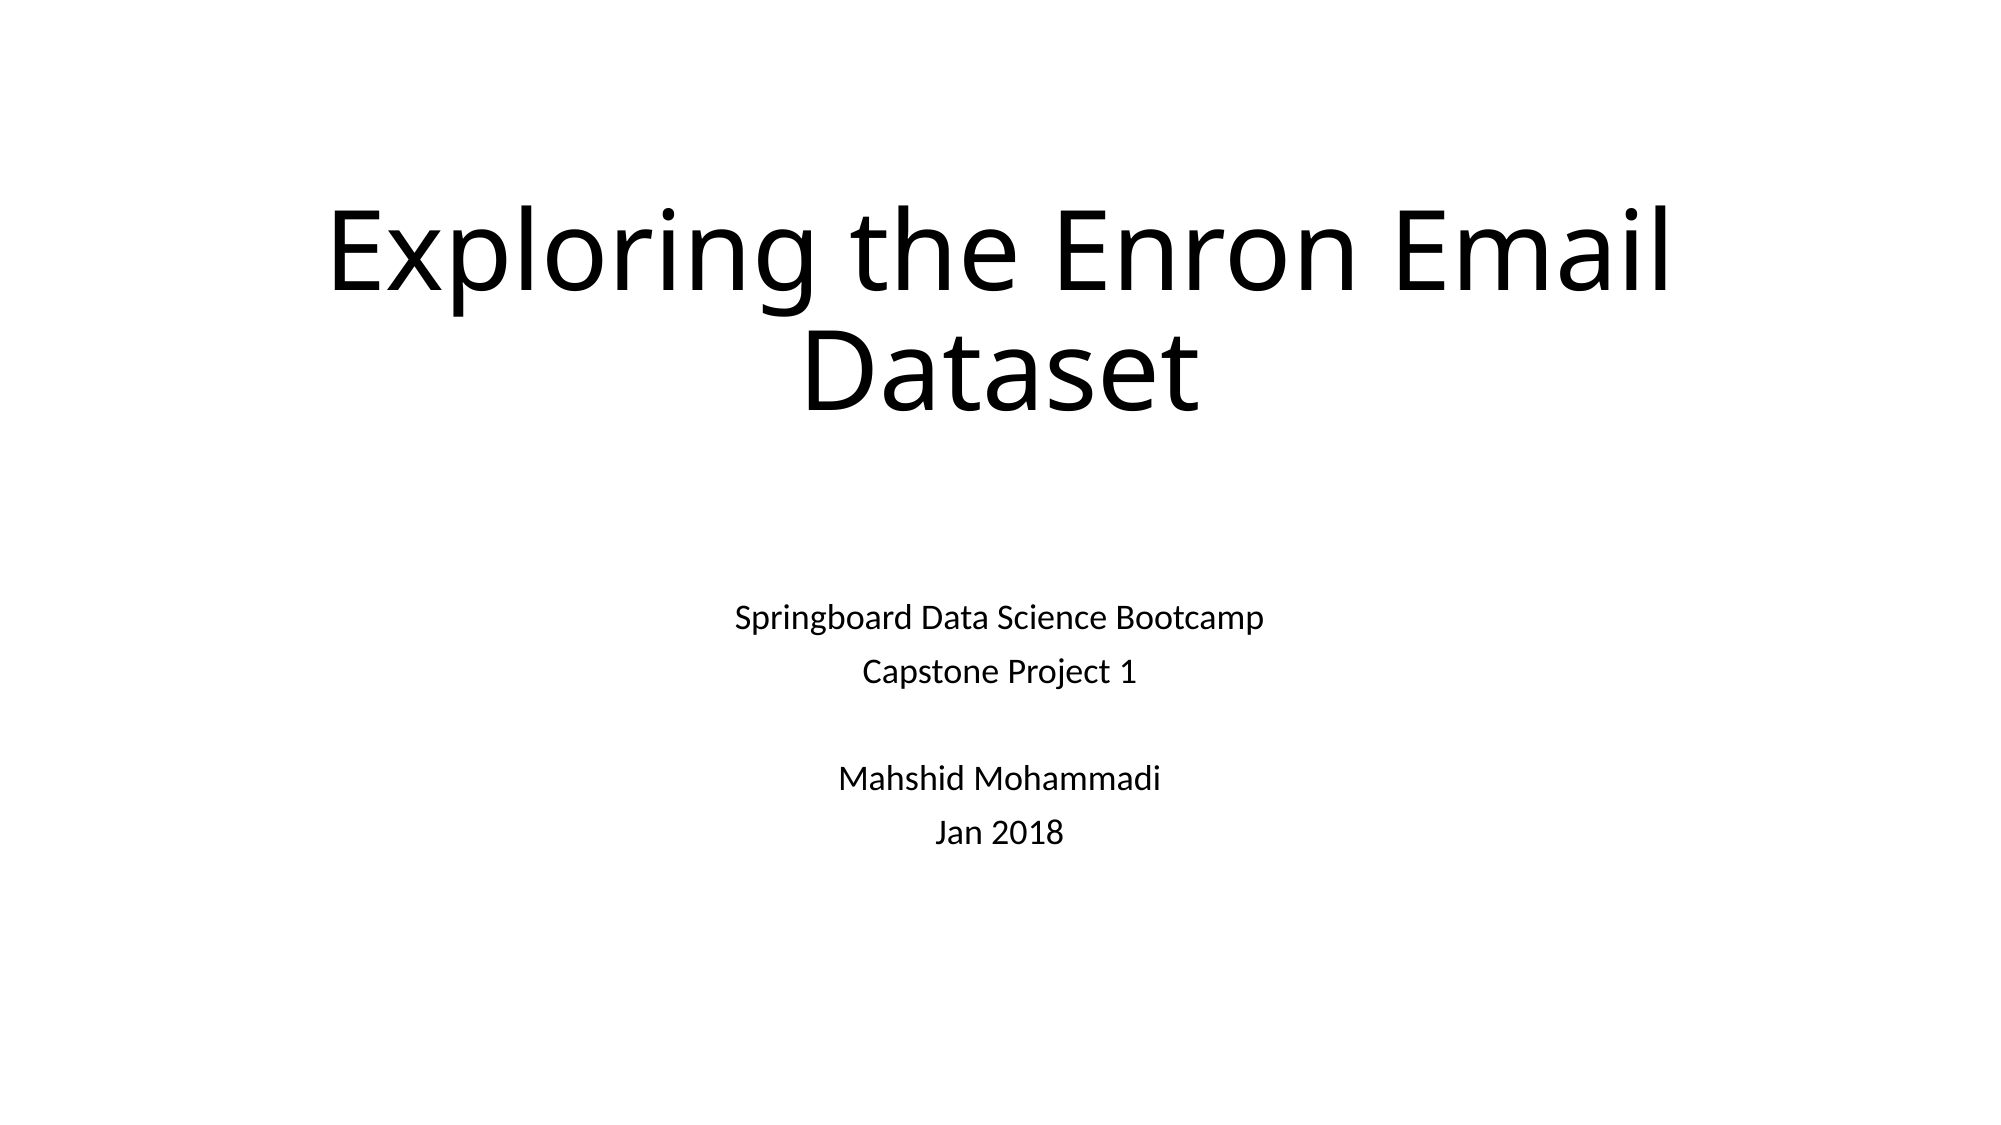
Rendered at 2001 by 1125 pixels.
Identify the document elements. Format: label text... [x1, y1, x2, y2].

subtitle Springboard Data Science Bootcamp Capstone Project 1 Mahshid Mohammadi Jan 2018 [249, 590, 1750, 863]
title Exploring the Enron Email Dataset [249, 184, 1750, 576]
